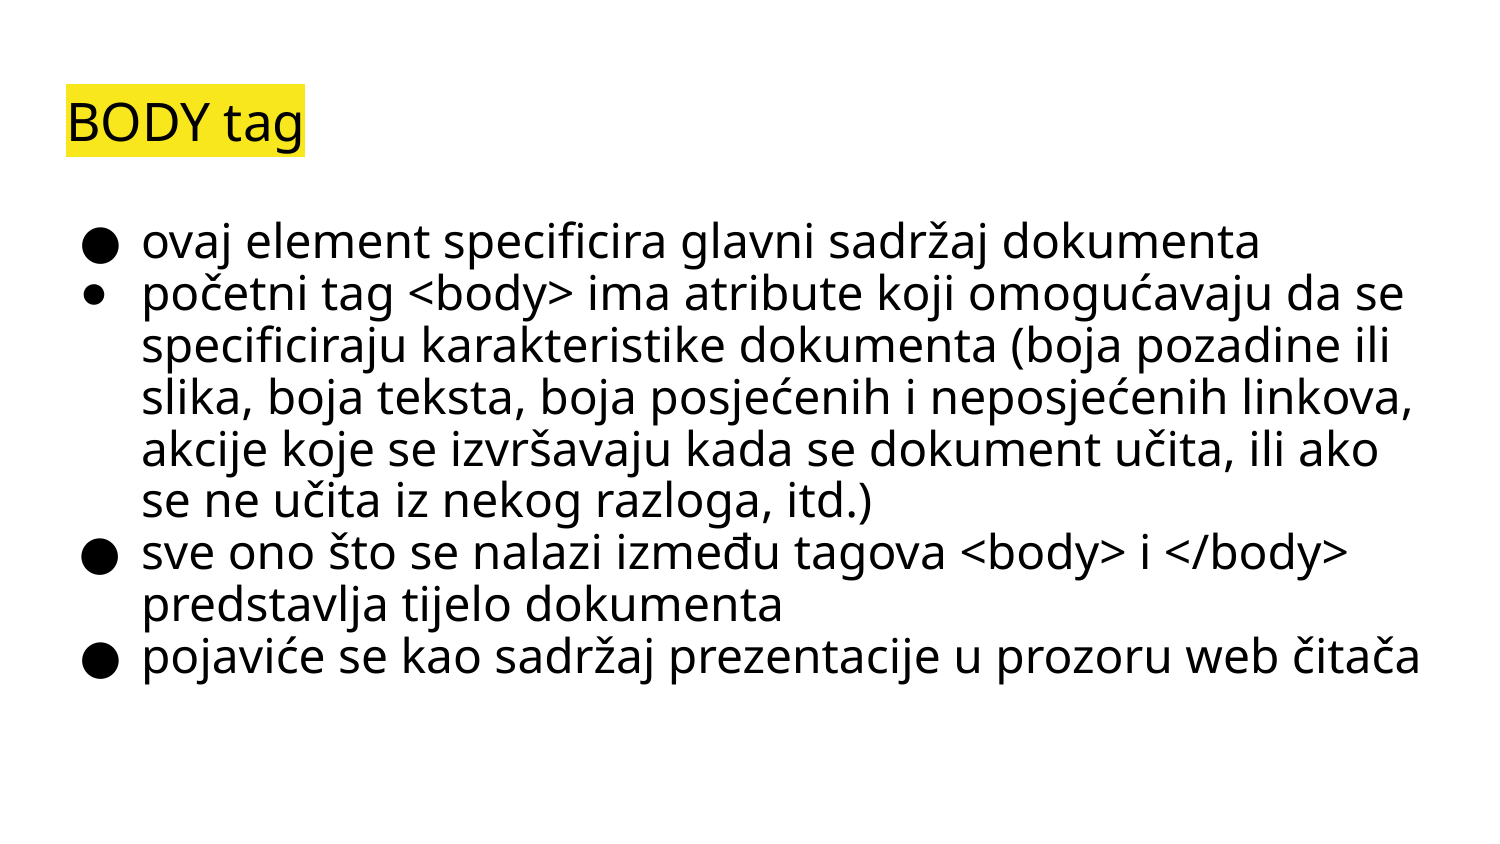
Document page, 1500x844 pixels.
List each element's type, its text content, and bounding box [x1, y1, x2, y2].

list ovaj element specificira glavni sadržaj dokumenta početni tag <body> ima atribute koji omogućavaju da se specificiraju karakteristike dokumenta (boja pozadine ili slika, boja teksta, boja posjećenih i neposjećenih linkova, akcije koje se izvršavaju kada se dokument učita, ili ako se ne učita iz nekog razloga, itd.)‏ sve ono što se nalazi između tagova <body> i </body> predstavlja tijelo dokumenta pojaviće se kao sadržaj prezentacije u prozoru web čitača [51, 202, 1449, 780]
title BODY tag [51, 72, 1449, 167]
